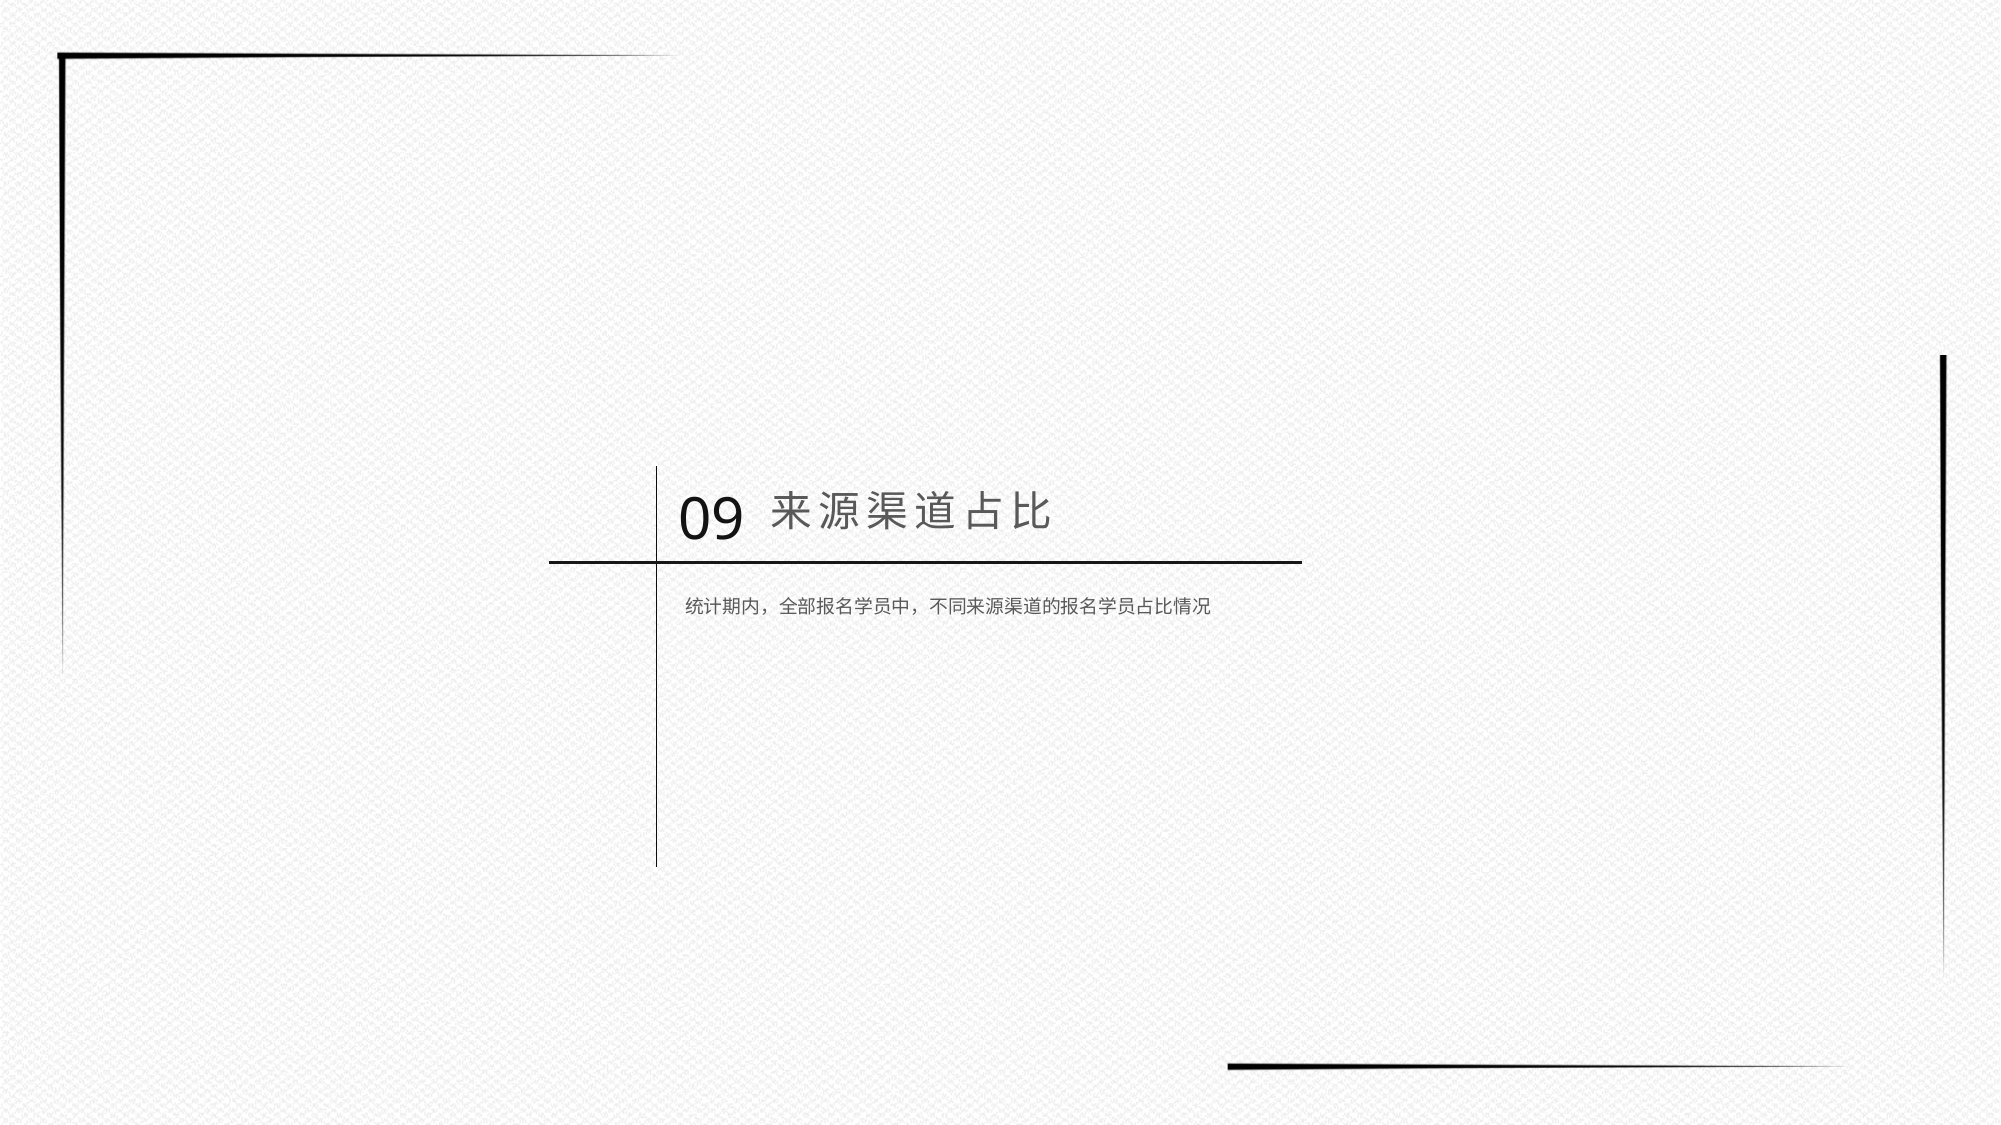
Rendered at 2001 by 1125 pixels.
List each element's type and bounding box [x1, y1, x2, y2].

text_box [0, 0, 2000, 1125]
text_box [549, 466, 1451, 867]
